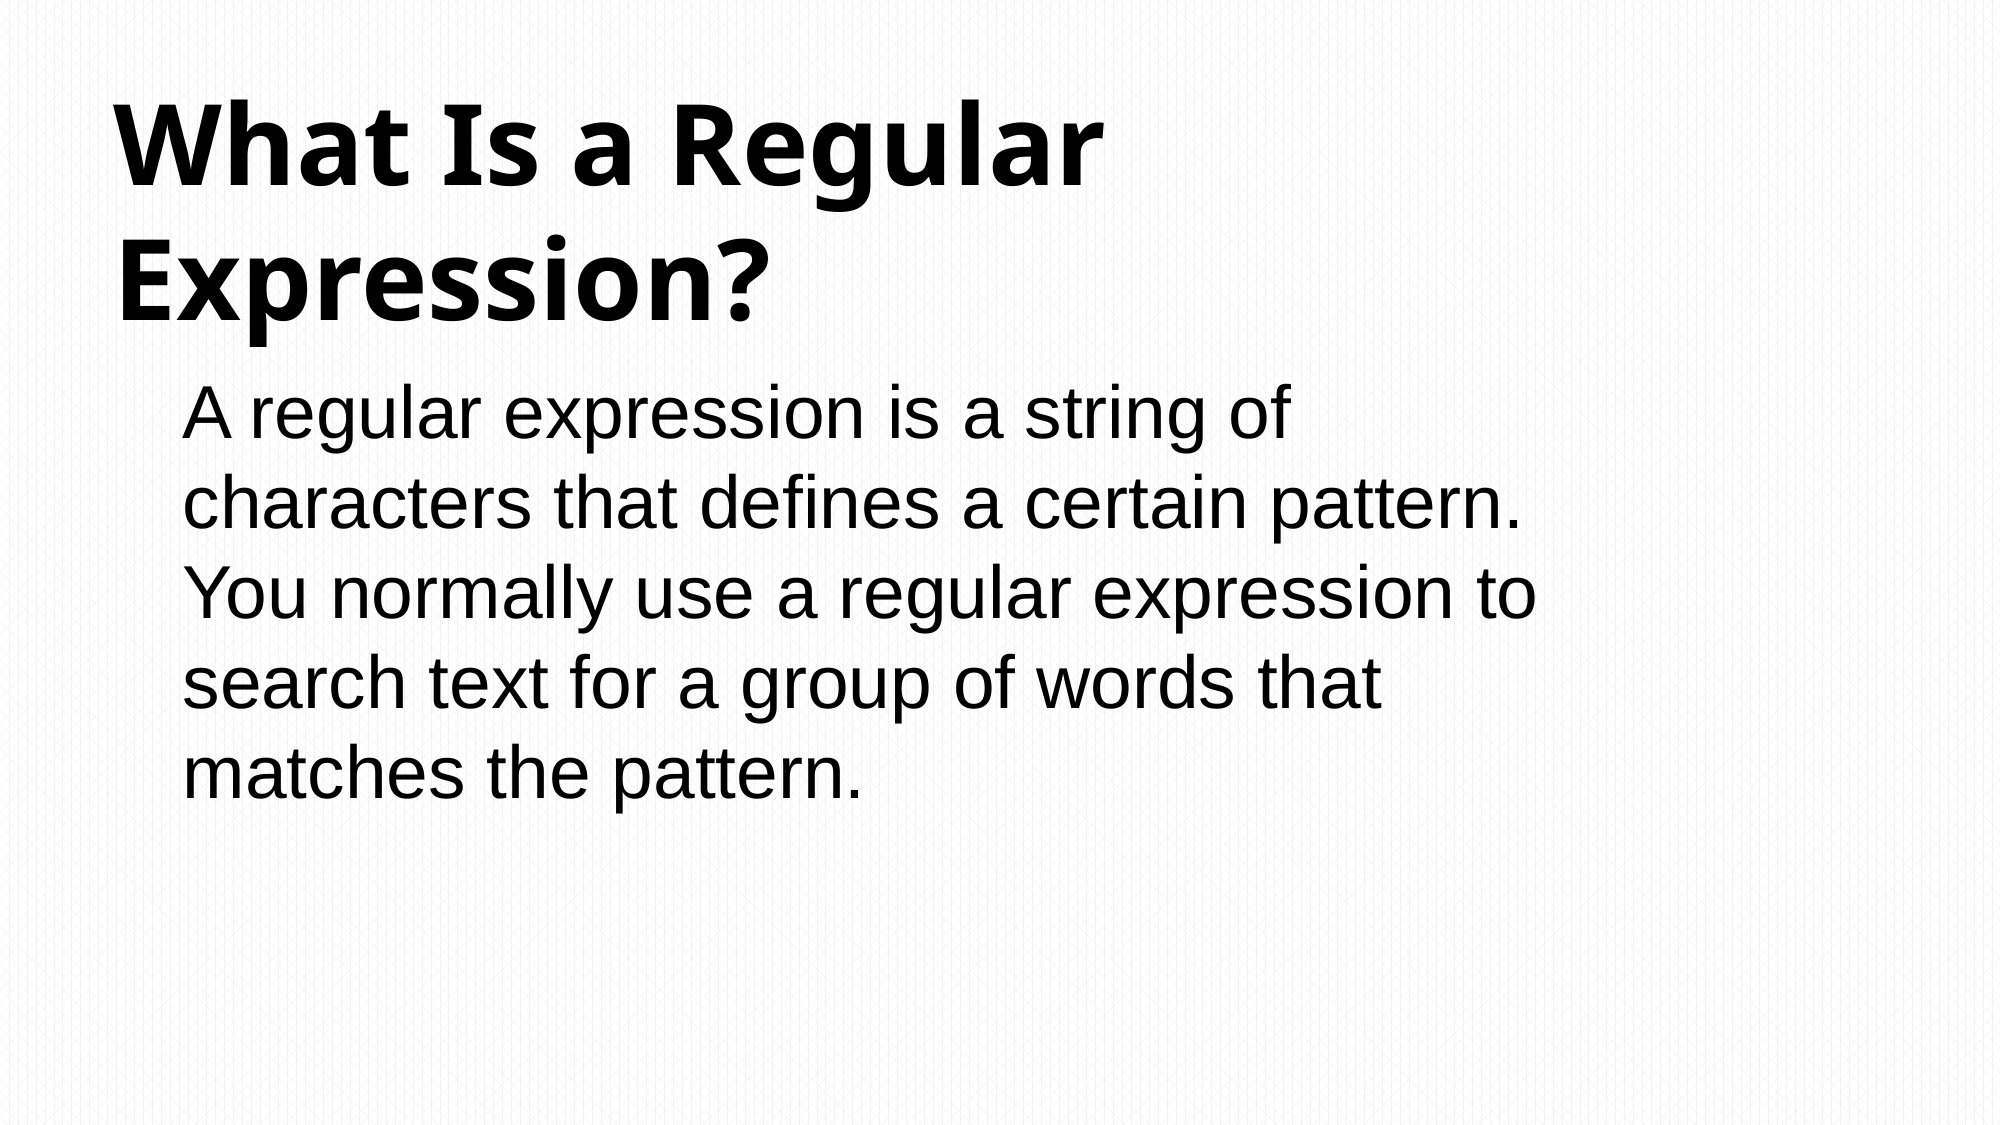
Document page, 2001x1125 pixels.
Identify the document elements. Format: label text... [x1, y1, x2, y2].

text_box A regular expression is a string of characters that defines a certain pattern. You normally use a regular expression to search text for a group of words that matches the pattern. [167, 355, 1619, 821]
text_box What Is a Regular Expression? [98, 65, 1762, 351]
